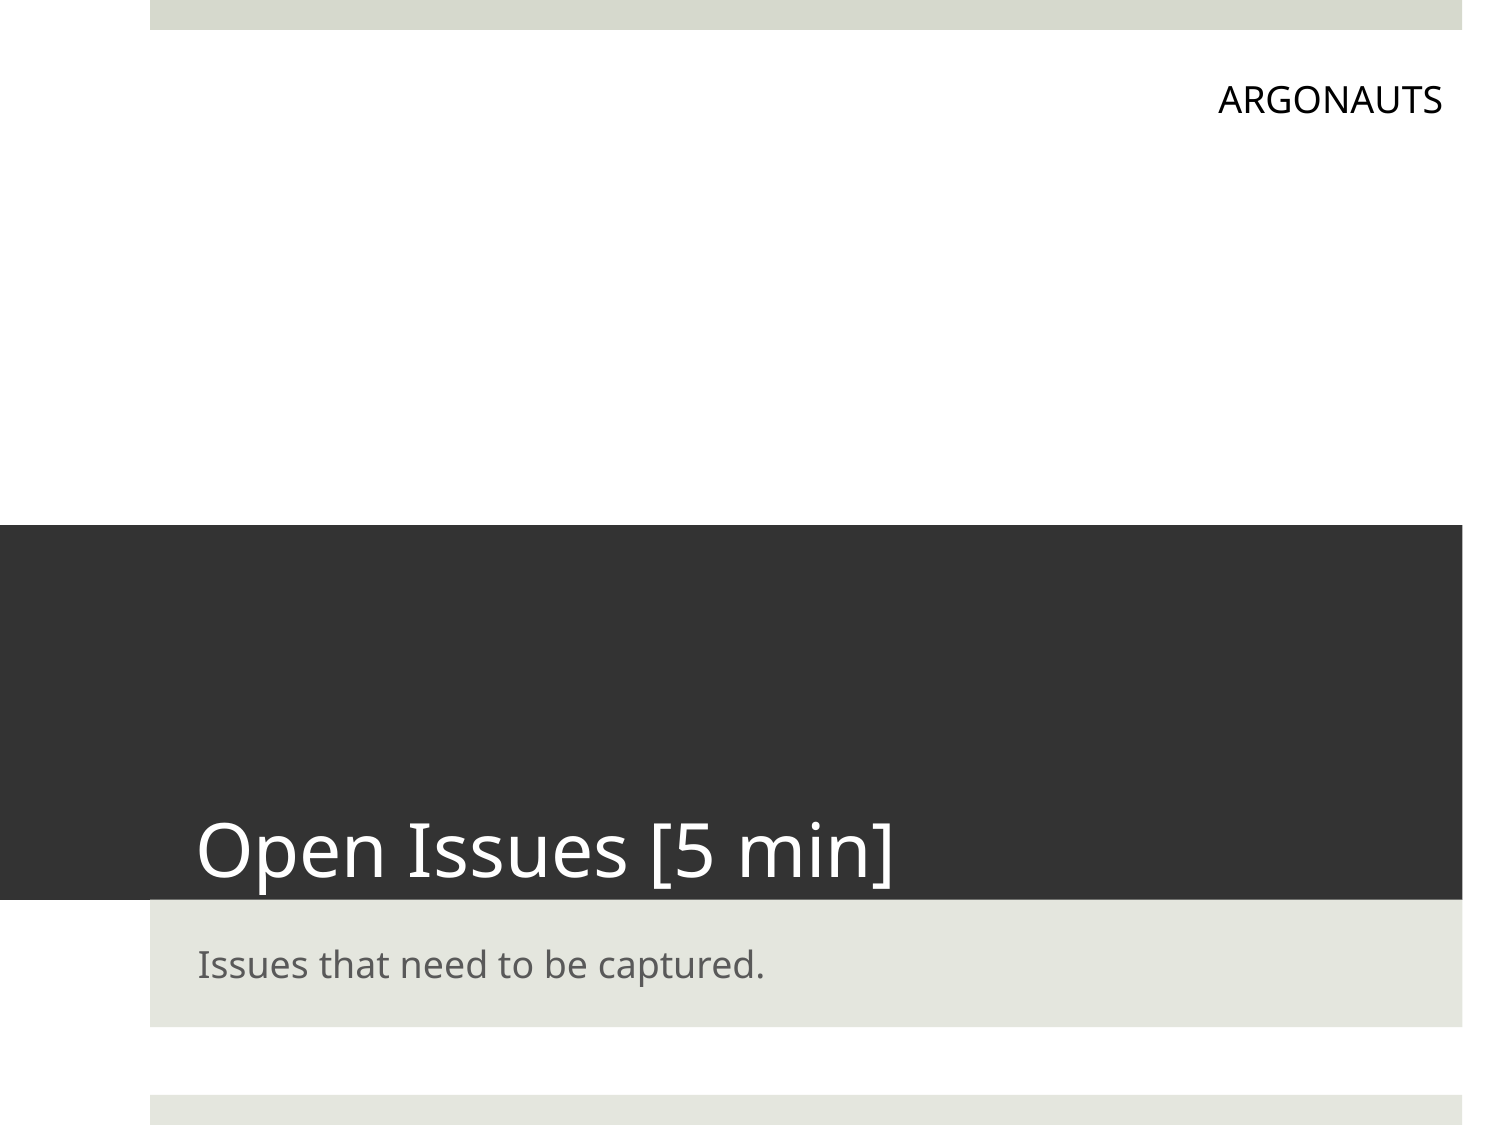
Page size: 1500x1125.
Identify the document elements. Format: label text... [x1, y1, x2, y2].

list Issues that need to be captured. [150, 899, 1463, 1028]
text_box ARGONAUTS [1203, 68, 1459, 129]
title Open Issues [5 min] [0, 525, 1463, 900]
